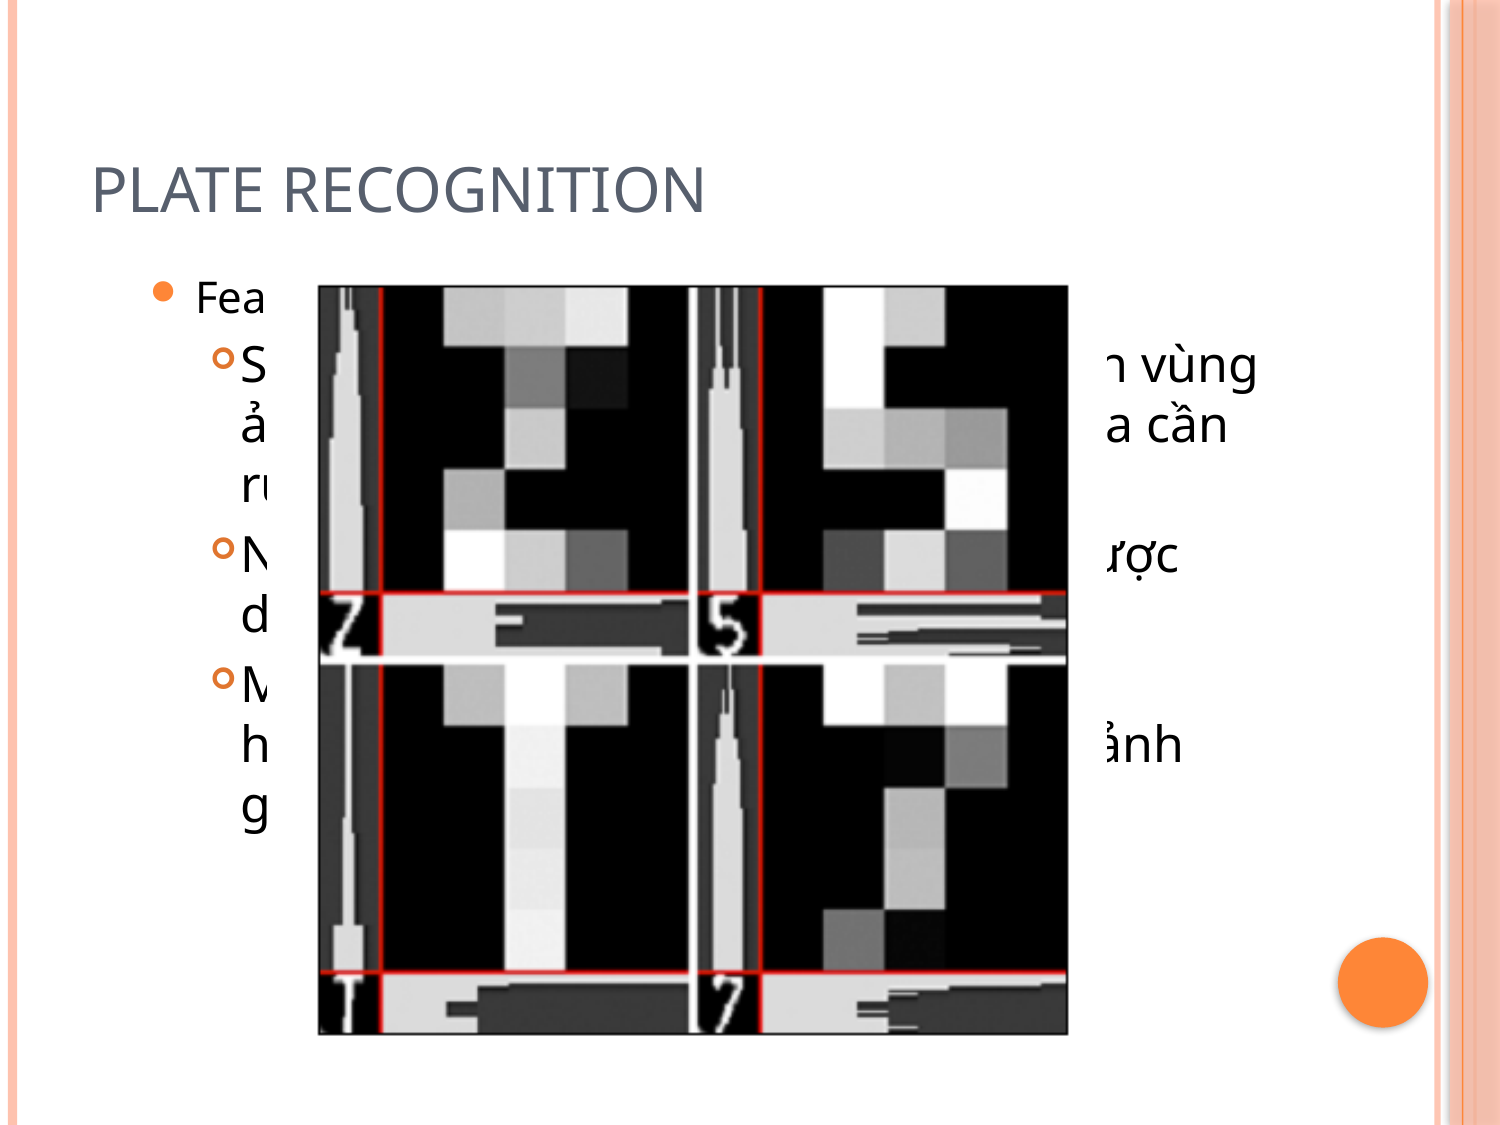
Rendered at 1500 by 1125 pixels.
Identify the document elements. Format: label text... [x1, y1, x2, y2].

title PlaTE RECOGNITION [75, 45, 1300, 233]
picture [267, 249, 1108, 1075]
list Feature Extraction– rút trích đặc trưng: Sau khi đã xác định được những phân vùng ảnh nhỏ chứa từng kí tự riêng lẽ thì ta cần rút trích đặc trưng của ảnh đó. Những đặc trưng được rút trích sẽ được dùng để training và classification. Một số đặc trưng có thể dùng như: histogram, tạo ảnh mẫu nhỏ hơn từ ảnh gốc. [1114, 262, 1300, 1062]
list Feature Extraction– rút trích đặc trưng: Sau khi đã xác định được những phân vùng ảnh nhỏ chứa từng kí tự riêng lẽ thì ta cần rút trích đặc trưng của ảnh đó. Những đặc trưng được rút trích sẽ được dùng để training và classification. Một số đặc trưng có thể dùng như: histogram, tạo ảnh mẫu nhỏ hơn từ ảnh gốc. [75, 262, 261, 1062]
